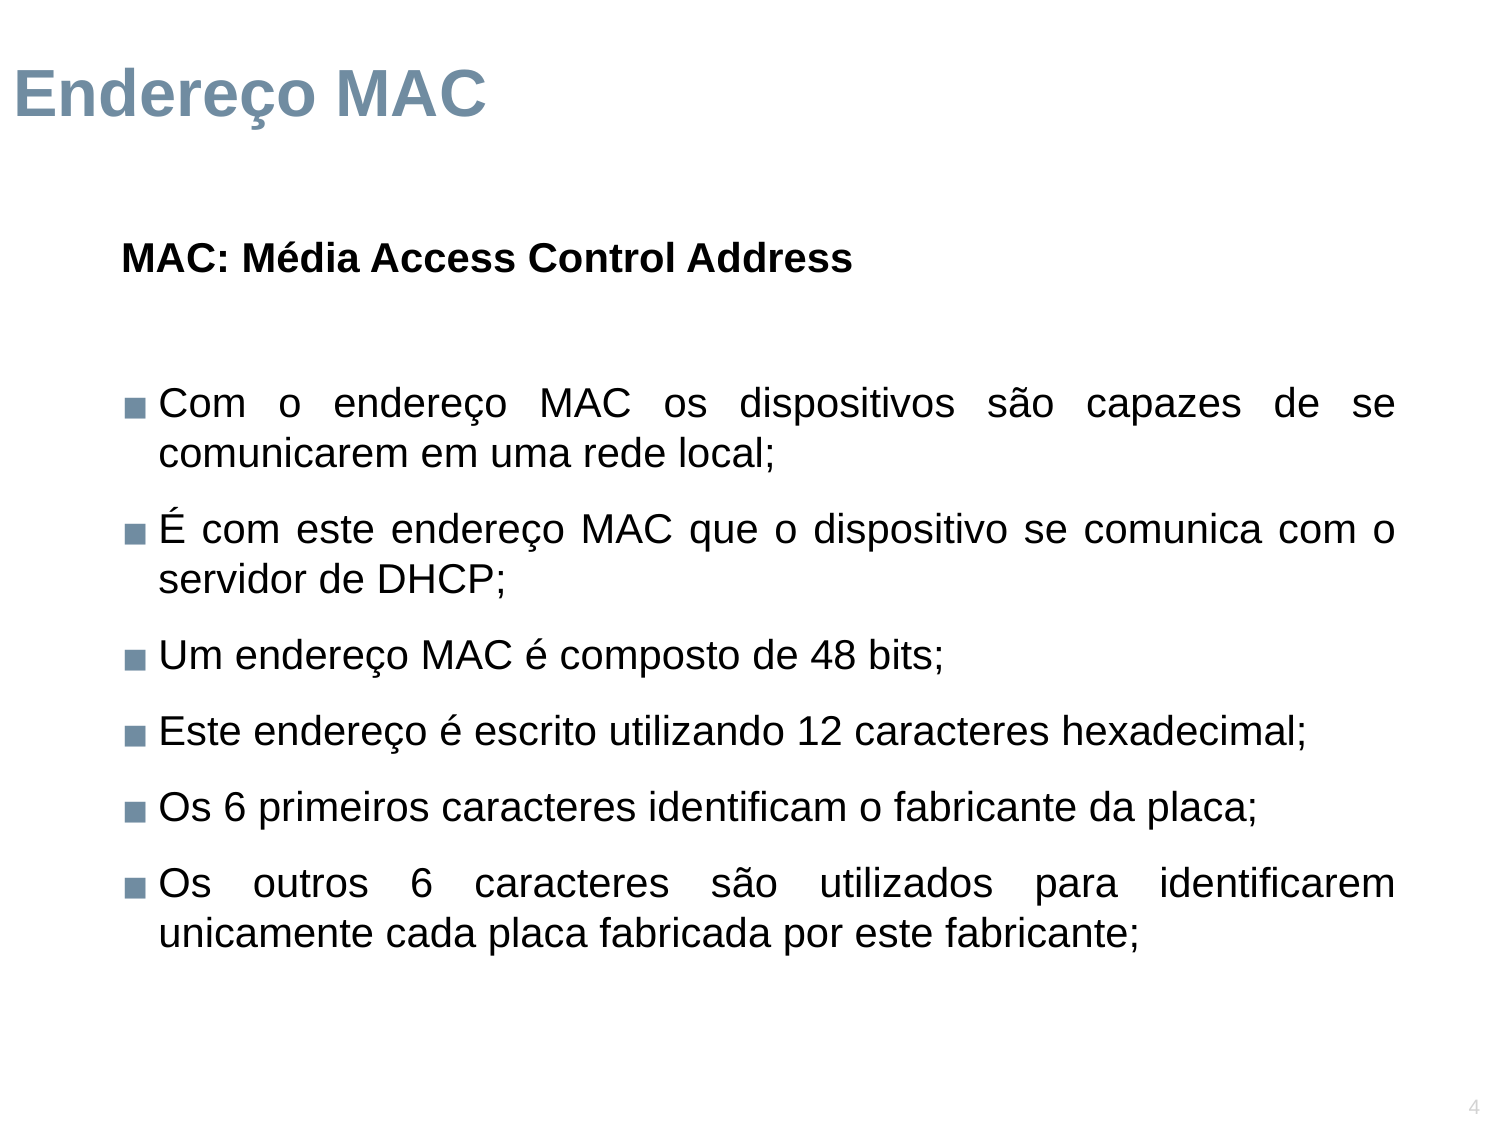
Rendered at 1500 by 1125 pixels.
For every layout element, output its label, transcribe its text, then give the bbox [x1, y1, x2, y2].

text_box MAC: Média Access Control Address Com o endereço MAC os dispositivos são capazes de se comunicarem em uma rede local; É com este endereço MAC que o dispositivo se comunica com o servidor de DHCP; Um endereço MAC é composto de 48 bits; Este endereço é escrito utilizando 12 caracteres hexadecimal; Os 6 primeiros caracteres identificam o fabricante da placa; Os outros 6 caracteres são utilizados para identificarem unicamente cada placa fabricada por este fabricante; [107, 231, 1411, 989]
text_box Endereço MAC [0, 0, 1337, 138]
